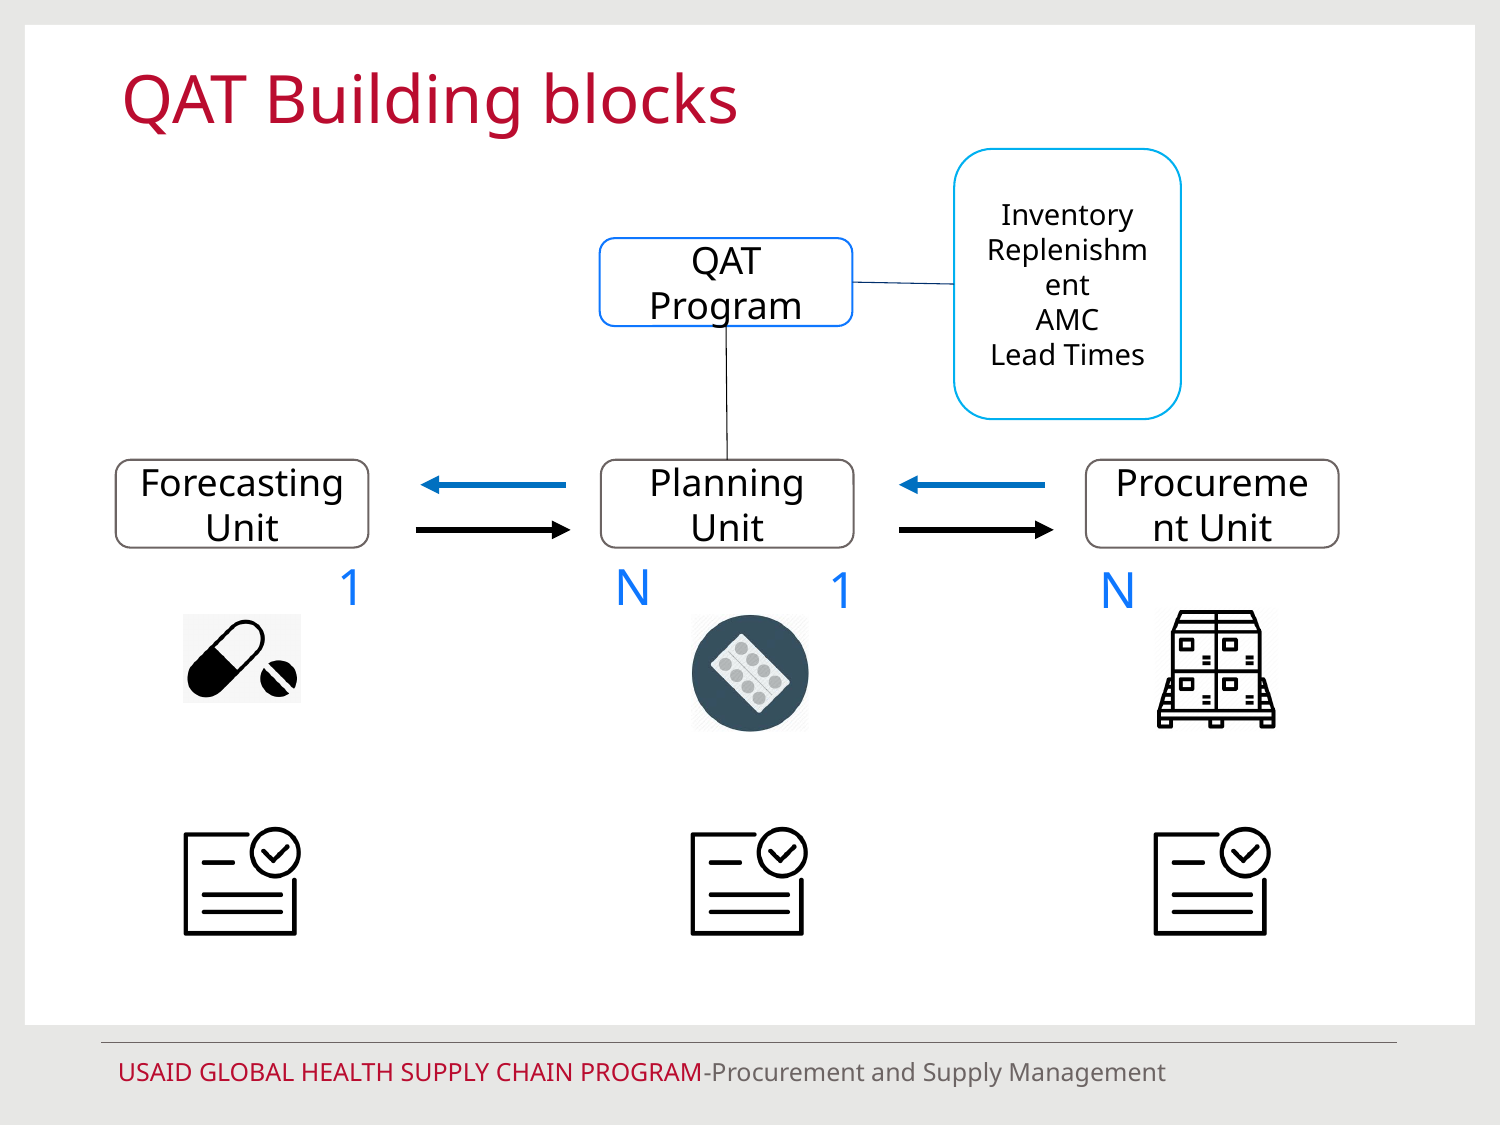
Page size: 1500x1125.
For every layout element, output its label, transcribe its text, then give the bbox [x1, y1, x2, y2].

picture [1152, 821, 1272, 942]
picture [689, 821, 809, 942]
text_box Inventory Replenishment AMC Lead Times [953, 147, 1182, 421]
text_box Planning Unit [599, 458, 855, 549]
text_box Forecasting Unit [114, 458, 370, 549]
picture [183, 614, 301, 703]
title QAT Building blocks [89, 57, 1365, 146]
text_box N [1085, 551, 1144, 627]
text_box 1 [813, 551, 873, 627]
picture [182, 821, 302, 942]
text_box Procurement Unit [1084, 458, 1340, 549]
text_box QAT Program [598, 237, 854, 328]
picture [691, 614, 809, 733]
picture [1153, 606, 1279, 732]
text_box 1 [322, 547, 382, 623]
text_box N [599, 547, 659, 623]
